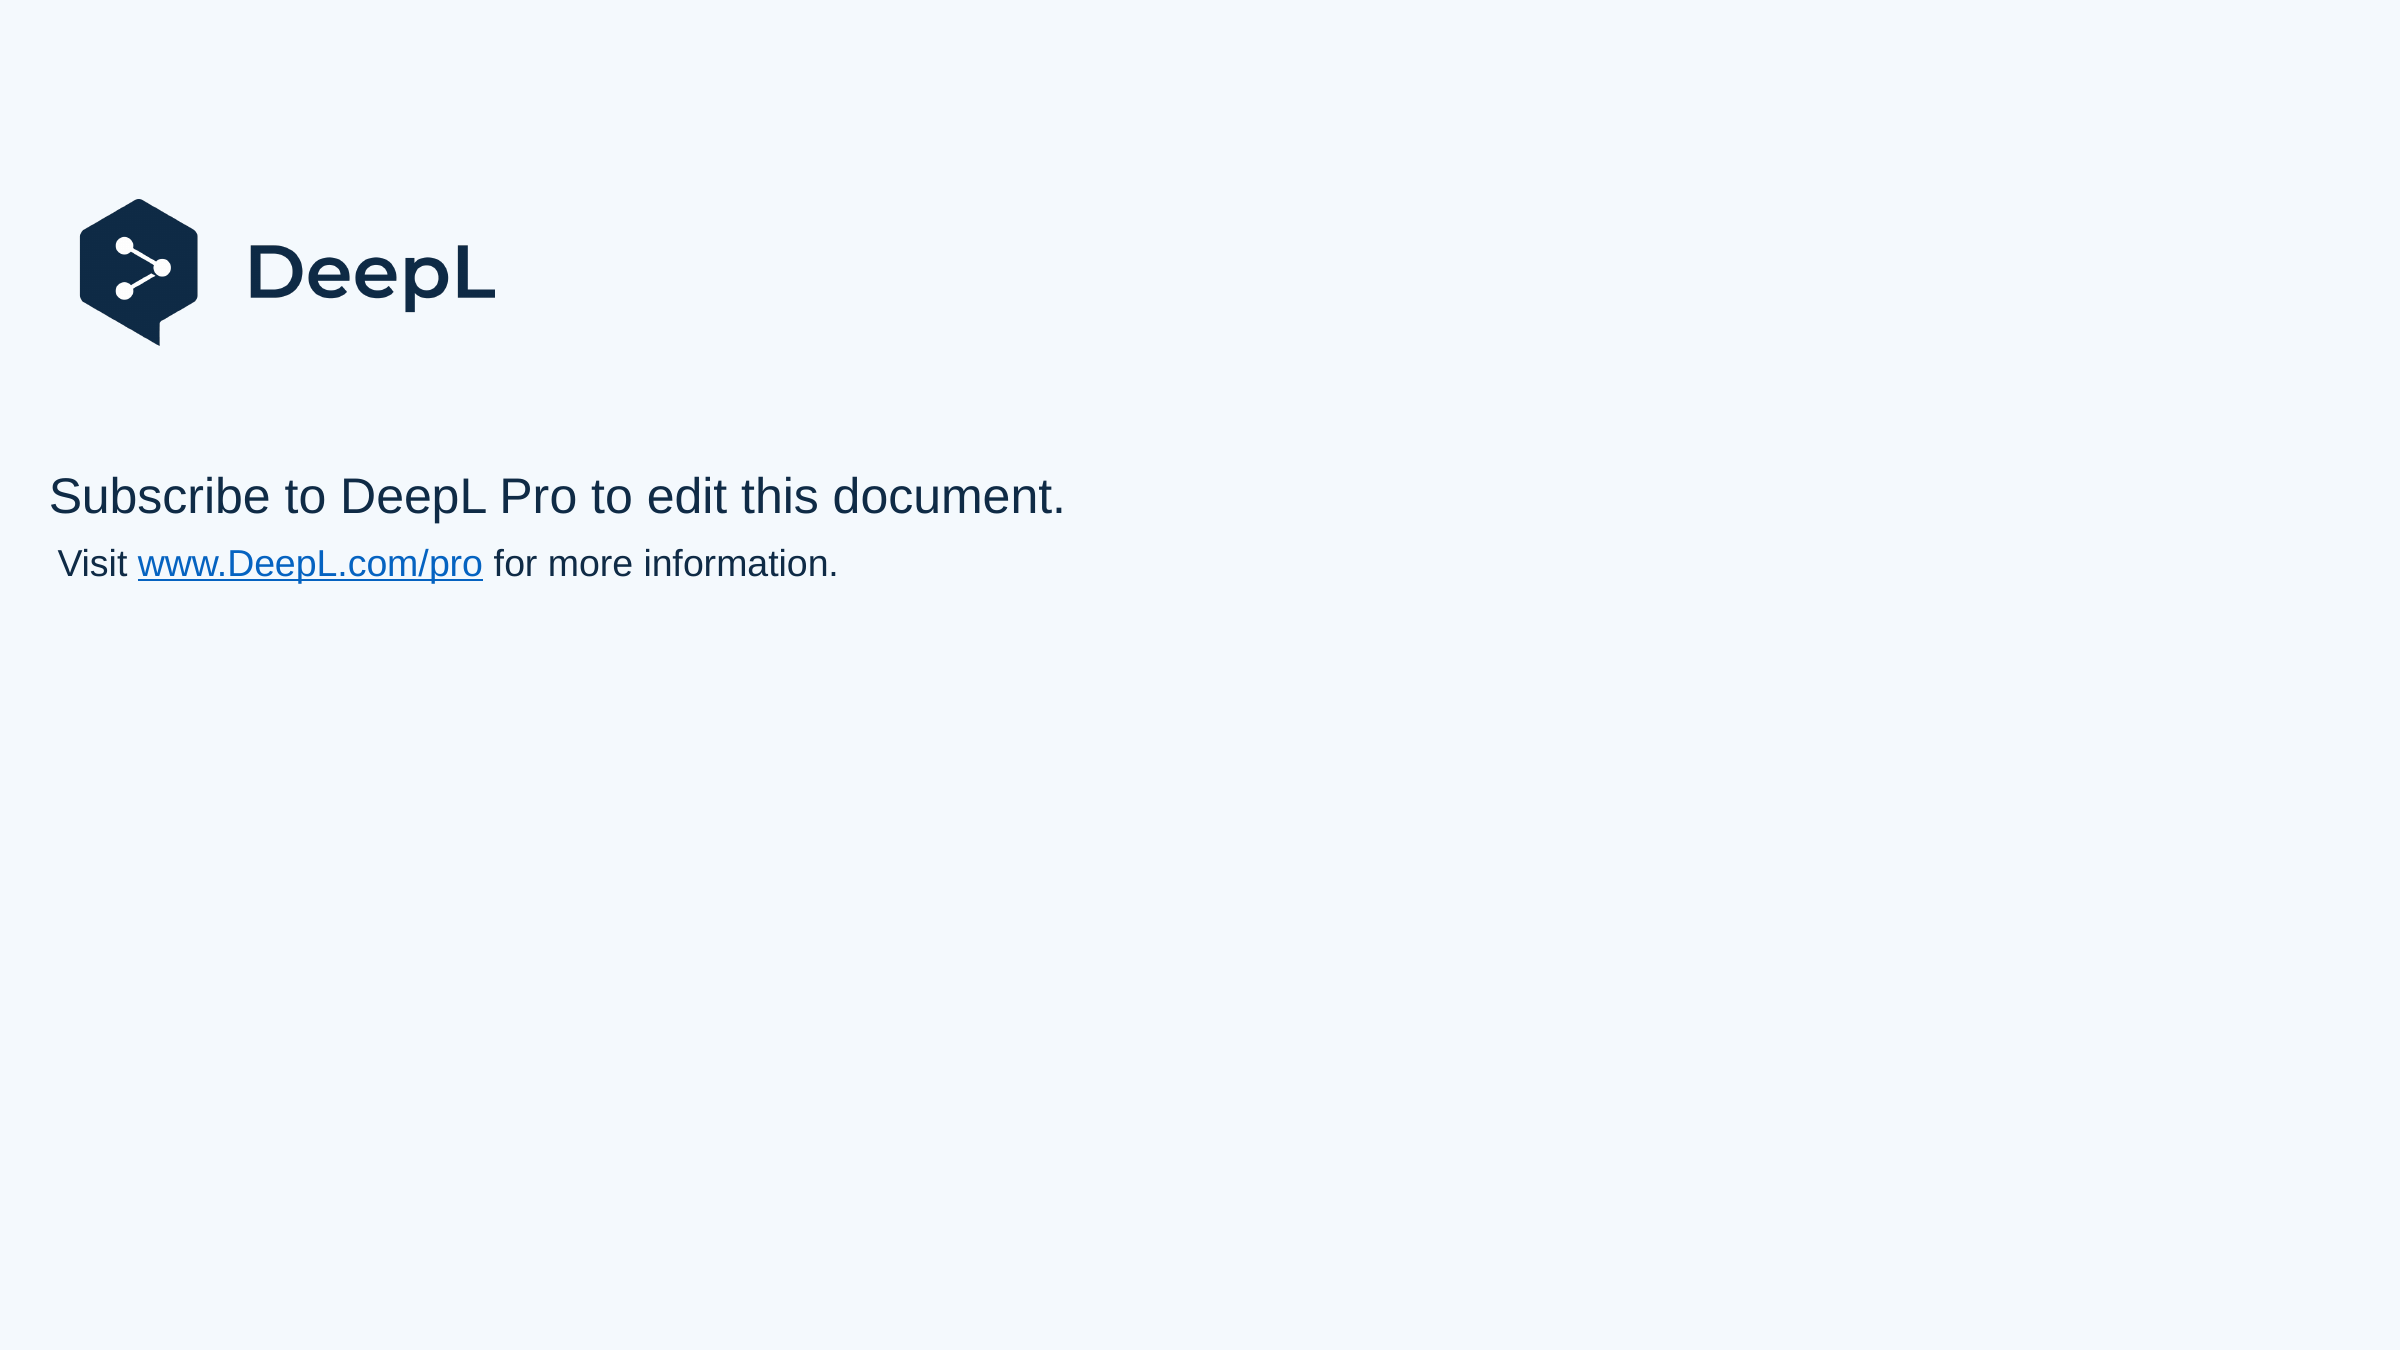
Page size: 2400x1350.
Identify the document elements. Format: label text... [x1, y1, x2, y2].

picture [65, 199, 495, 346]
text_box Subscribe to DeepL Pro to edit this document. [33, 455, 1082, 531]
text_box Visit www.DeepL.com/pro for more information. [42, 531, 854, 592]
